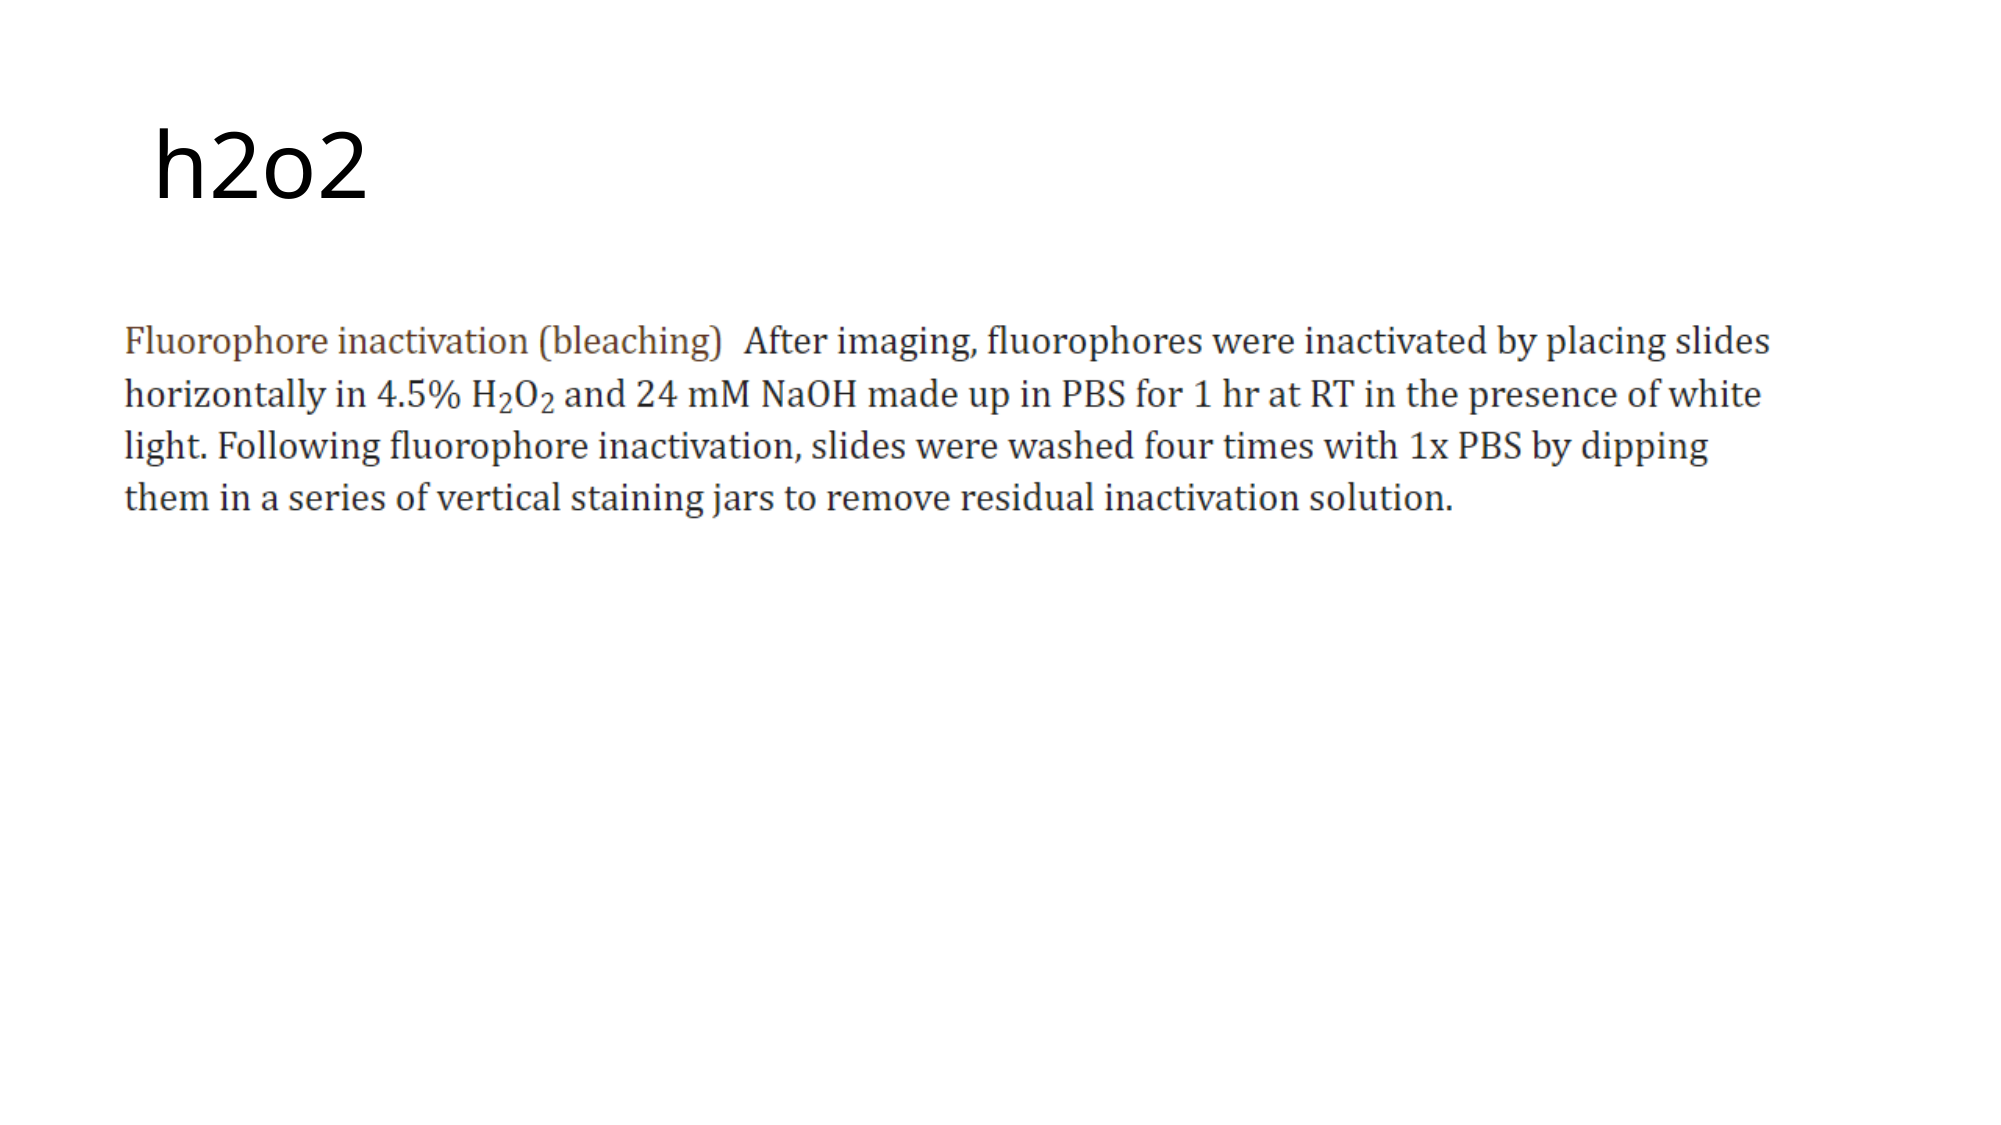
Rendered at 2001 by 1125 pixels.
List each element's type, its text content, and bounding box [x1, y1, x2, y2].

picture [89, 277, 1888, 567]
title h2o2 [137, 59, 1863, 277]
